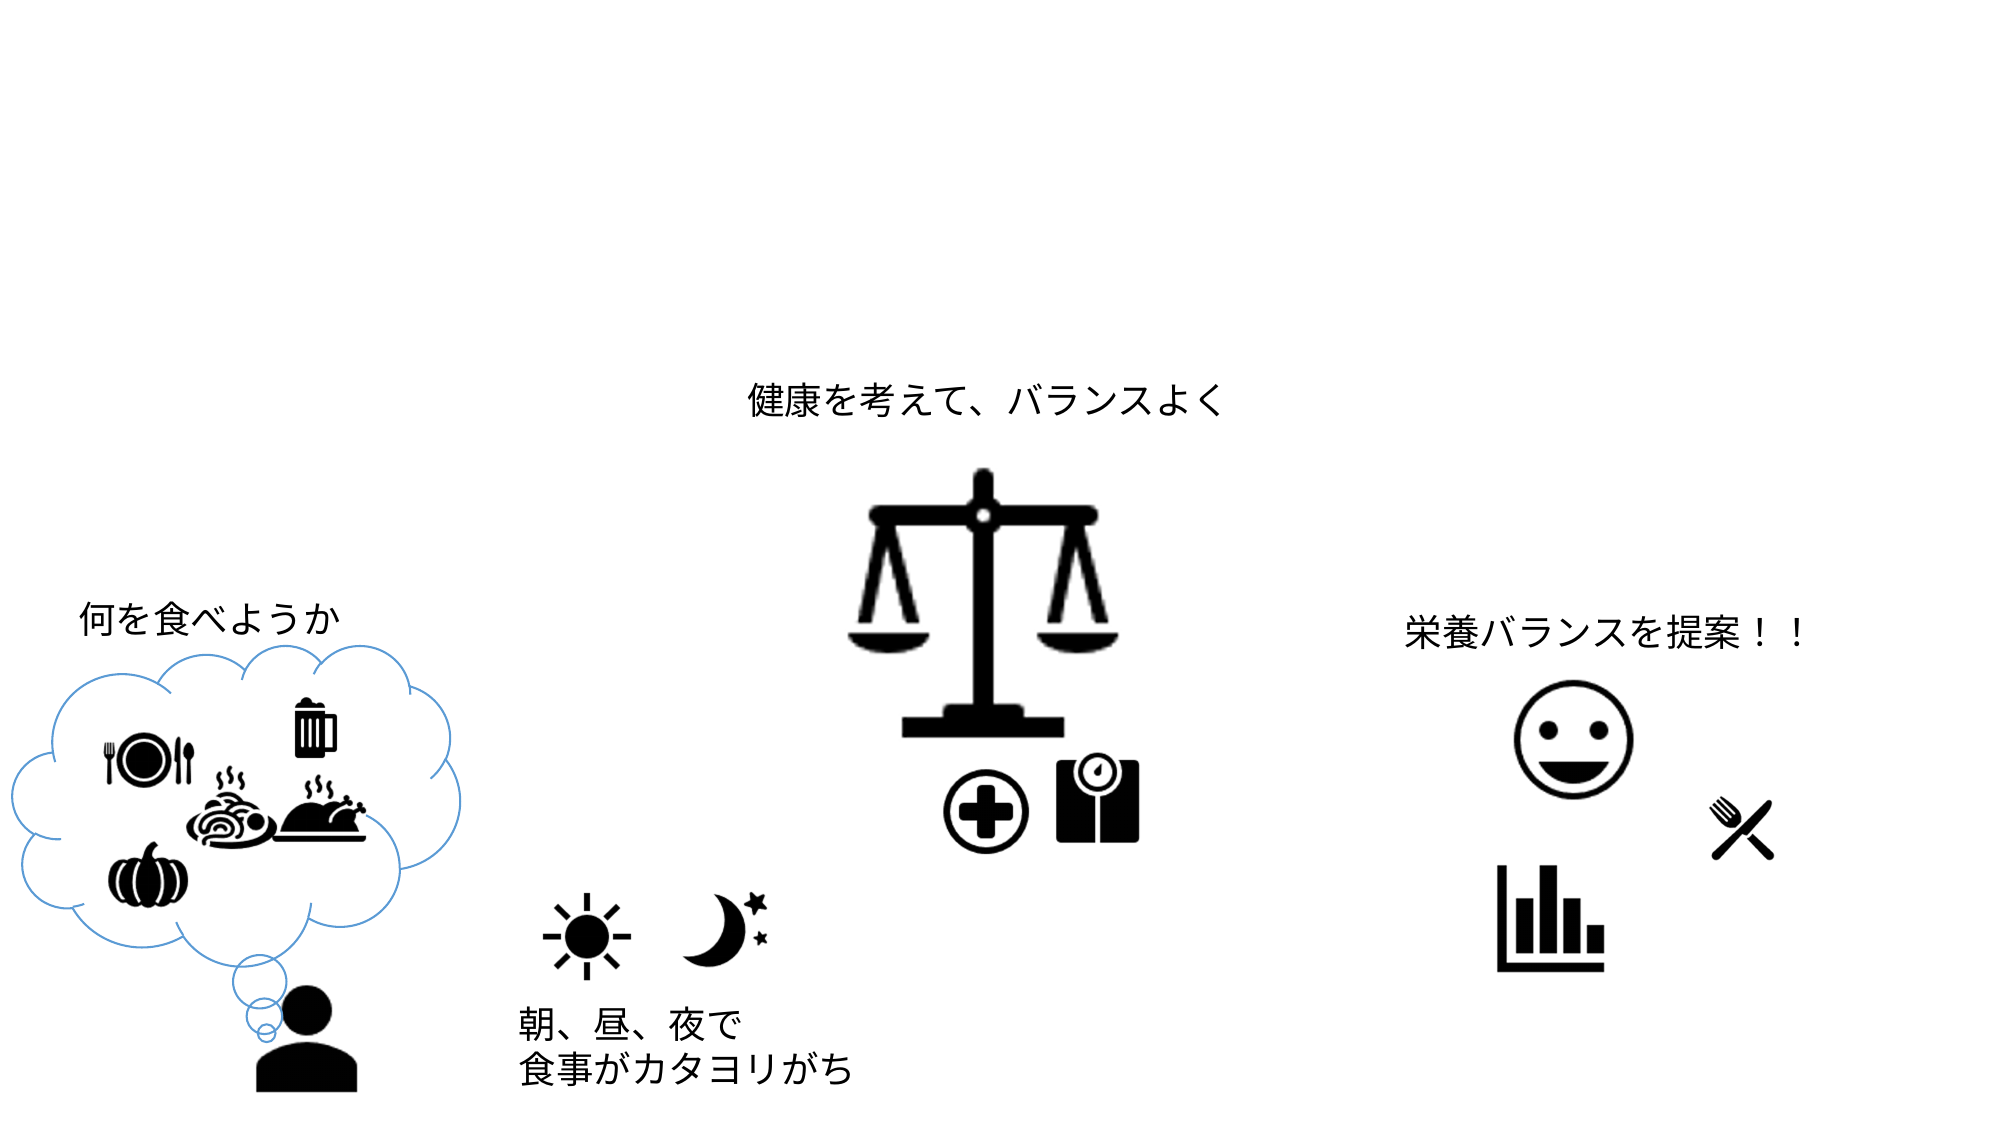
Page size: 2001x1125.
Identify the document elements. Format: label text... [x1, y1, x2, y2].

picture [539, 889, 635, 984]
picture [678, 885, 774, 980]
text_box 健康を考えて、バランスよく [732, 369, 1246, 430]
text_box 栄養バランスを提案！！ [1389, 601, 1832, 662]
picture [1475, 843, 1626, 994]
picture [99, 691, 369, 926]
text_box 何を食べようか [63, 588, 356, 649]
picture [230, 963, 382, 1114]
text_box [11, 644, 462, 967]
picture [1705, 792, 1778, 864]
text_box 朝、昼、夜で 食事がカタヨリがち [504, 993, 872, 1099]
picture [1498, 664, 1649, 815]
picture [821, 441, 1156, 865]
